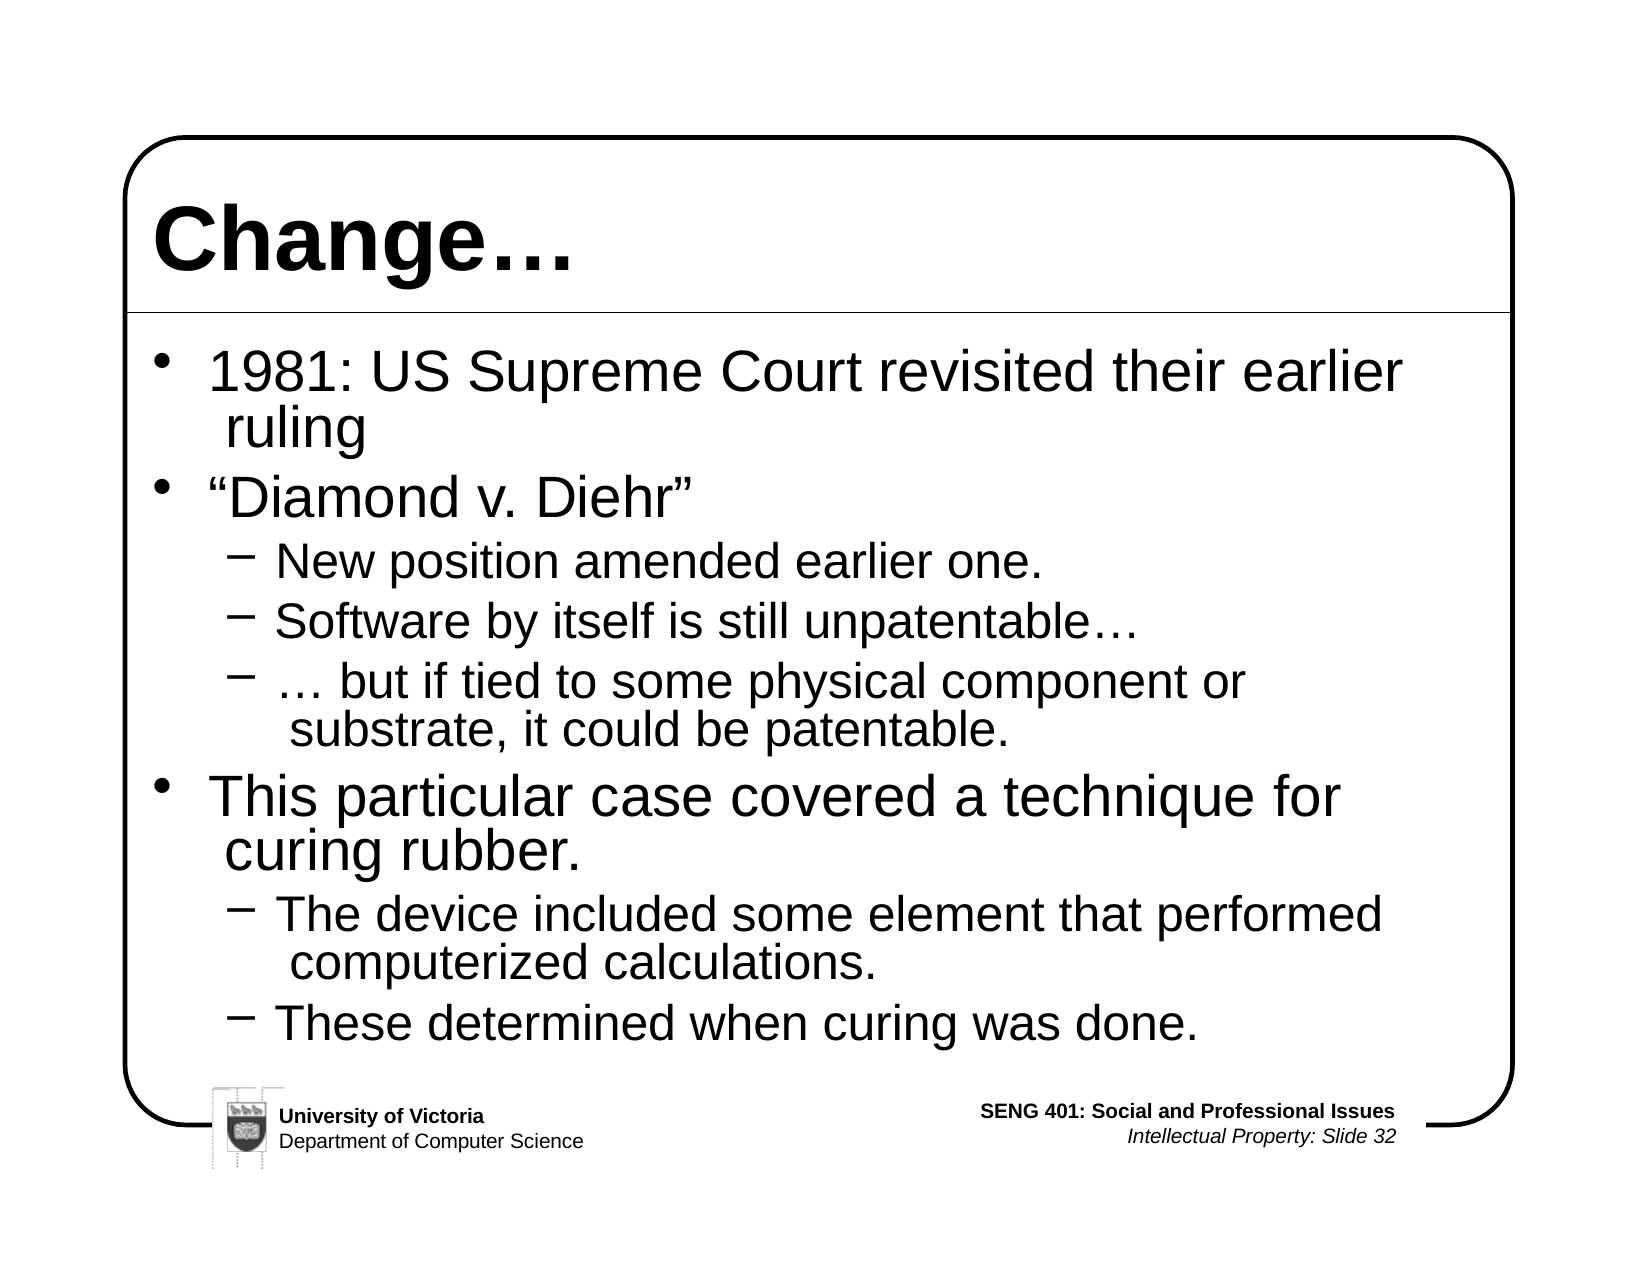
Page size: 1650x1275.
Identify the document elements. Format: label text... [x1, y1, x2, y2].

footer University of Victoria Department of Computer Science [276, 1104, 591, 1275]
picture [212, 1087, 285, 1169]
text_box 1981: US Supreme Court revisited their earlier ruling “Diamond v. Diehr” New position amended earlier one. Software by itself is still unpatentable… … but if tied to some physical component or substrate, it could be patentable. This particular case covered a technique for curing rubber. The device included some element that performed computerized calculations. These determined when curing was done. [150, 346, 1407, 1051]
title Change… [122, 116, 1527, 392]
slide_number SENG 401: Social and Professional Issues Intellectual Property: Slide 32 [978, 1100, 1403, 1275]
